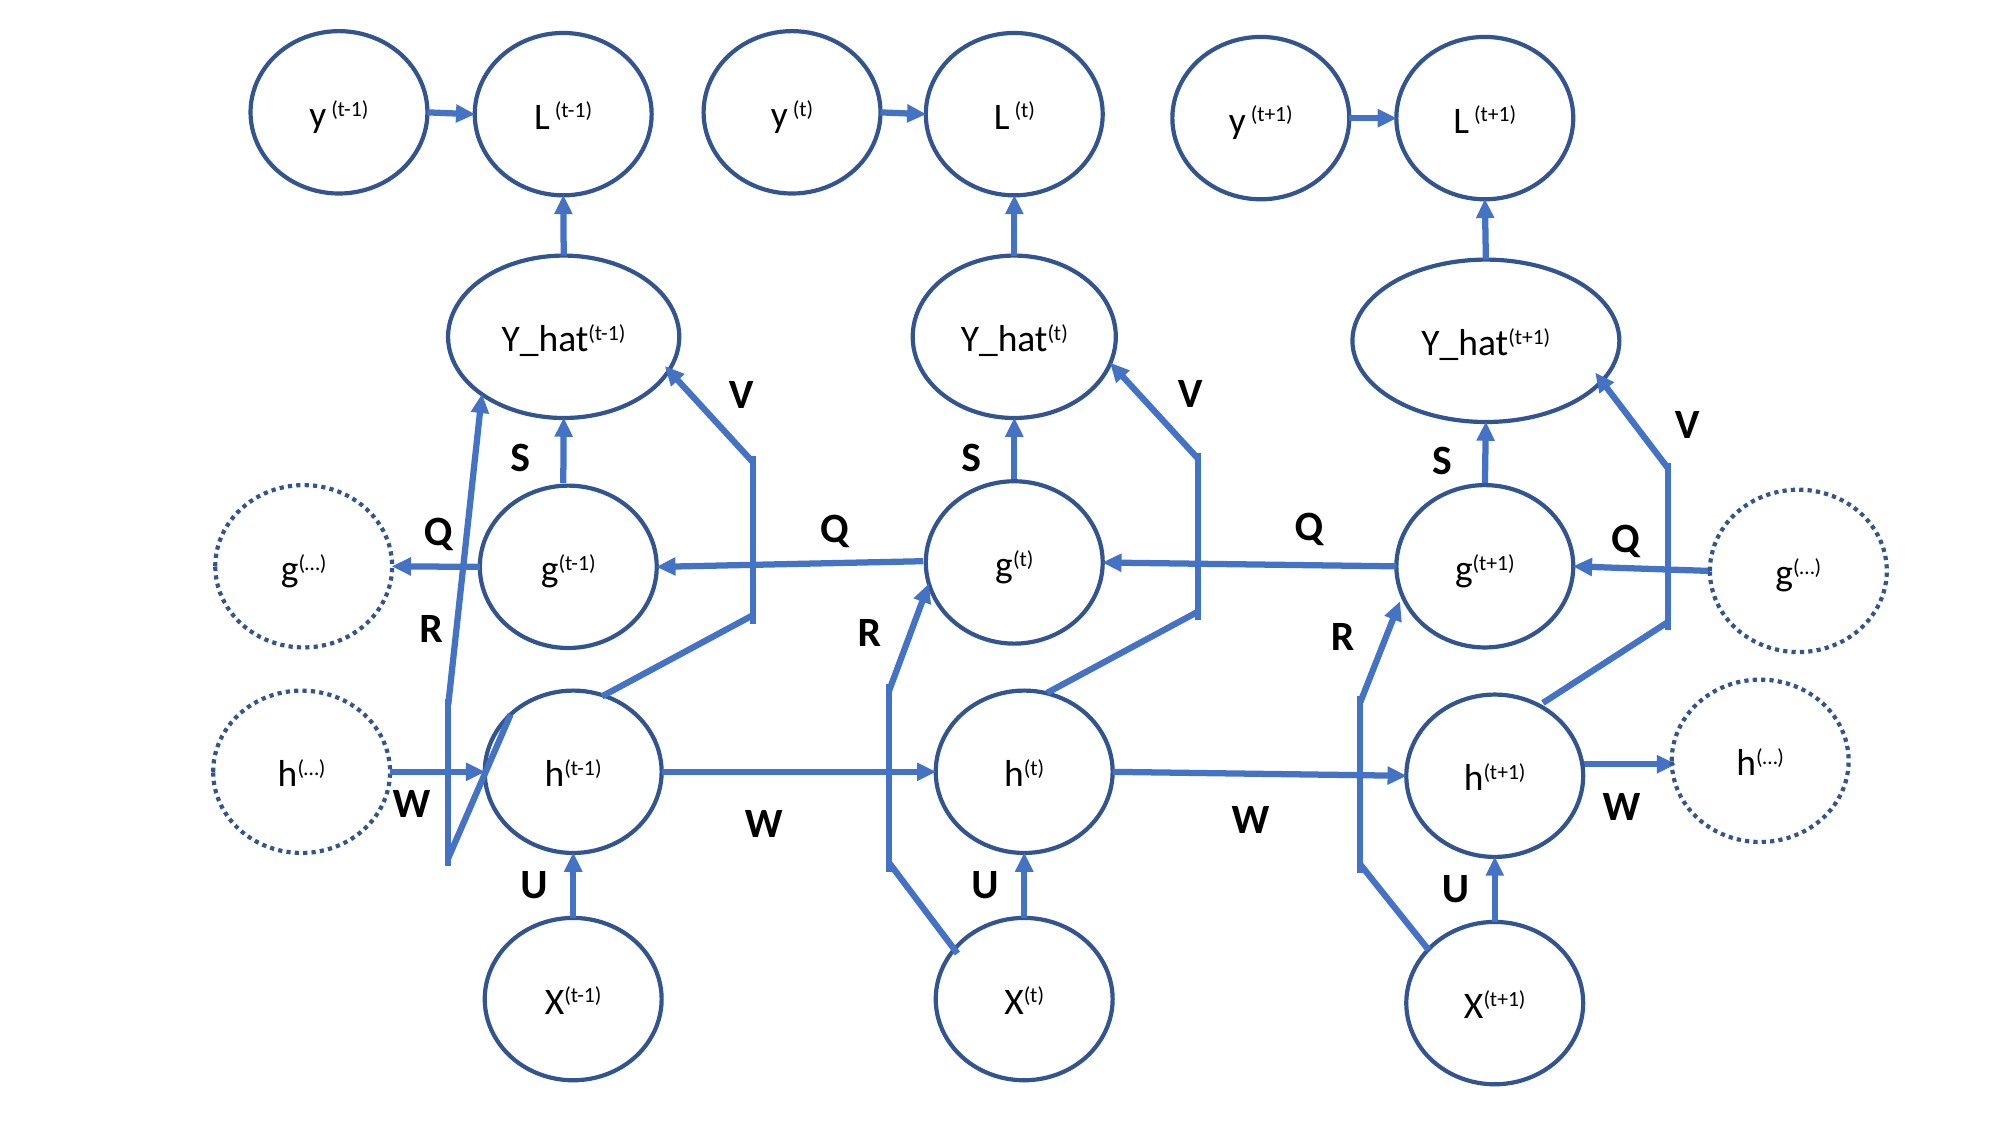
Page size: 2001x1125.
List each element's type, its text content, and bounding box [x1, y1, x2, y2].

text_box h(t) [958, 689, 1114, 854]
text_box h(…) [212, 689, 391, 854]
text_box V [1669, 389, 1705, 454]
text_box y (t) [702, 30, 882, 195]
text_box U [958, 849, 1015, 915]
text_box W [1587, 771, 1657, 837]
text_box U [1429, 853, 1485, 919]
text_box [1112, 771, 1360, 776]
text_box L (t+1) [1395, 35, 1575, 201]
text_box h(t-1) [523, 689, 663, 854]
text_box W [1216, 784, 1260, 849]
text_box W [730, 788, 799, 853]
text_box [888, 583, 958, 954]
text_box g(…) [214, 484, 394, 649]
text_box R [404, 593, 460, 659]
text_box X(t+1) [1405, 920, 1585, 1086]
text_box V [714, 359, 770, 425]
text_box S [1417, 426, 1473, 491]
text_box h(…) [1670, 678, 1850, 844]
text_box L (t) [924, 31, 1104, 197]
text_box S [495, 422, 551, 487]
text_box g(…) [1708, 488, 1888, 654]
text_box U [523, 849, 564, 915]
text_box X(t) [934, 916, 1114, 1082]
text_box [1542, 373, 1669, 703]
text_box y (t-1) [249, 30, 429, 195]
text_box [1046, 362, 1198, 693]
text_box W [378, 768, 445, 834]
text_box g(t-1) [478, 484, 601, 650]
text_box Q [1279, 491, 1336, 557]
text_box g(t+1) [1395, 484, 1542, 649]
text_box R [843, 597, 888, 663]
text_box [656, 561, 924, 567]
text_box g(t) [924, 480, 1046, 645]
text_box V [1163, 358, 1219, 423]
text_box y (t+1) [1171, 35, 1351, 201]
text_box Y_hat(t) [911, 254, 1117, 420]
text_box h(t+1) [1429, 693, 1585, 858]
text_box R [1316, 601, 1360, 667]
text_box X(t-1) [483, 916, 663, 1082]
text_box Y_hat(t-1) [447, 254, 681, 420]
text_box Y_hat(t+1) [1351, 258, 1621, 424]
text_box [1360, 601, 1429, 950]
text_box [1573, 566, 1710, 571]
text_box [1102, 562, 1397, 567]
text_box S [946, 422, 1002, 487]
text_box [448, 609, 523, 940]
text_box Q [409, 495, 465, 561]
text_box L (t-1) [473, 31, 653, 197]
text_box Q [805, 493, 861, 559]
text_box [601, 366, 753, 697]
